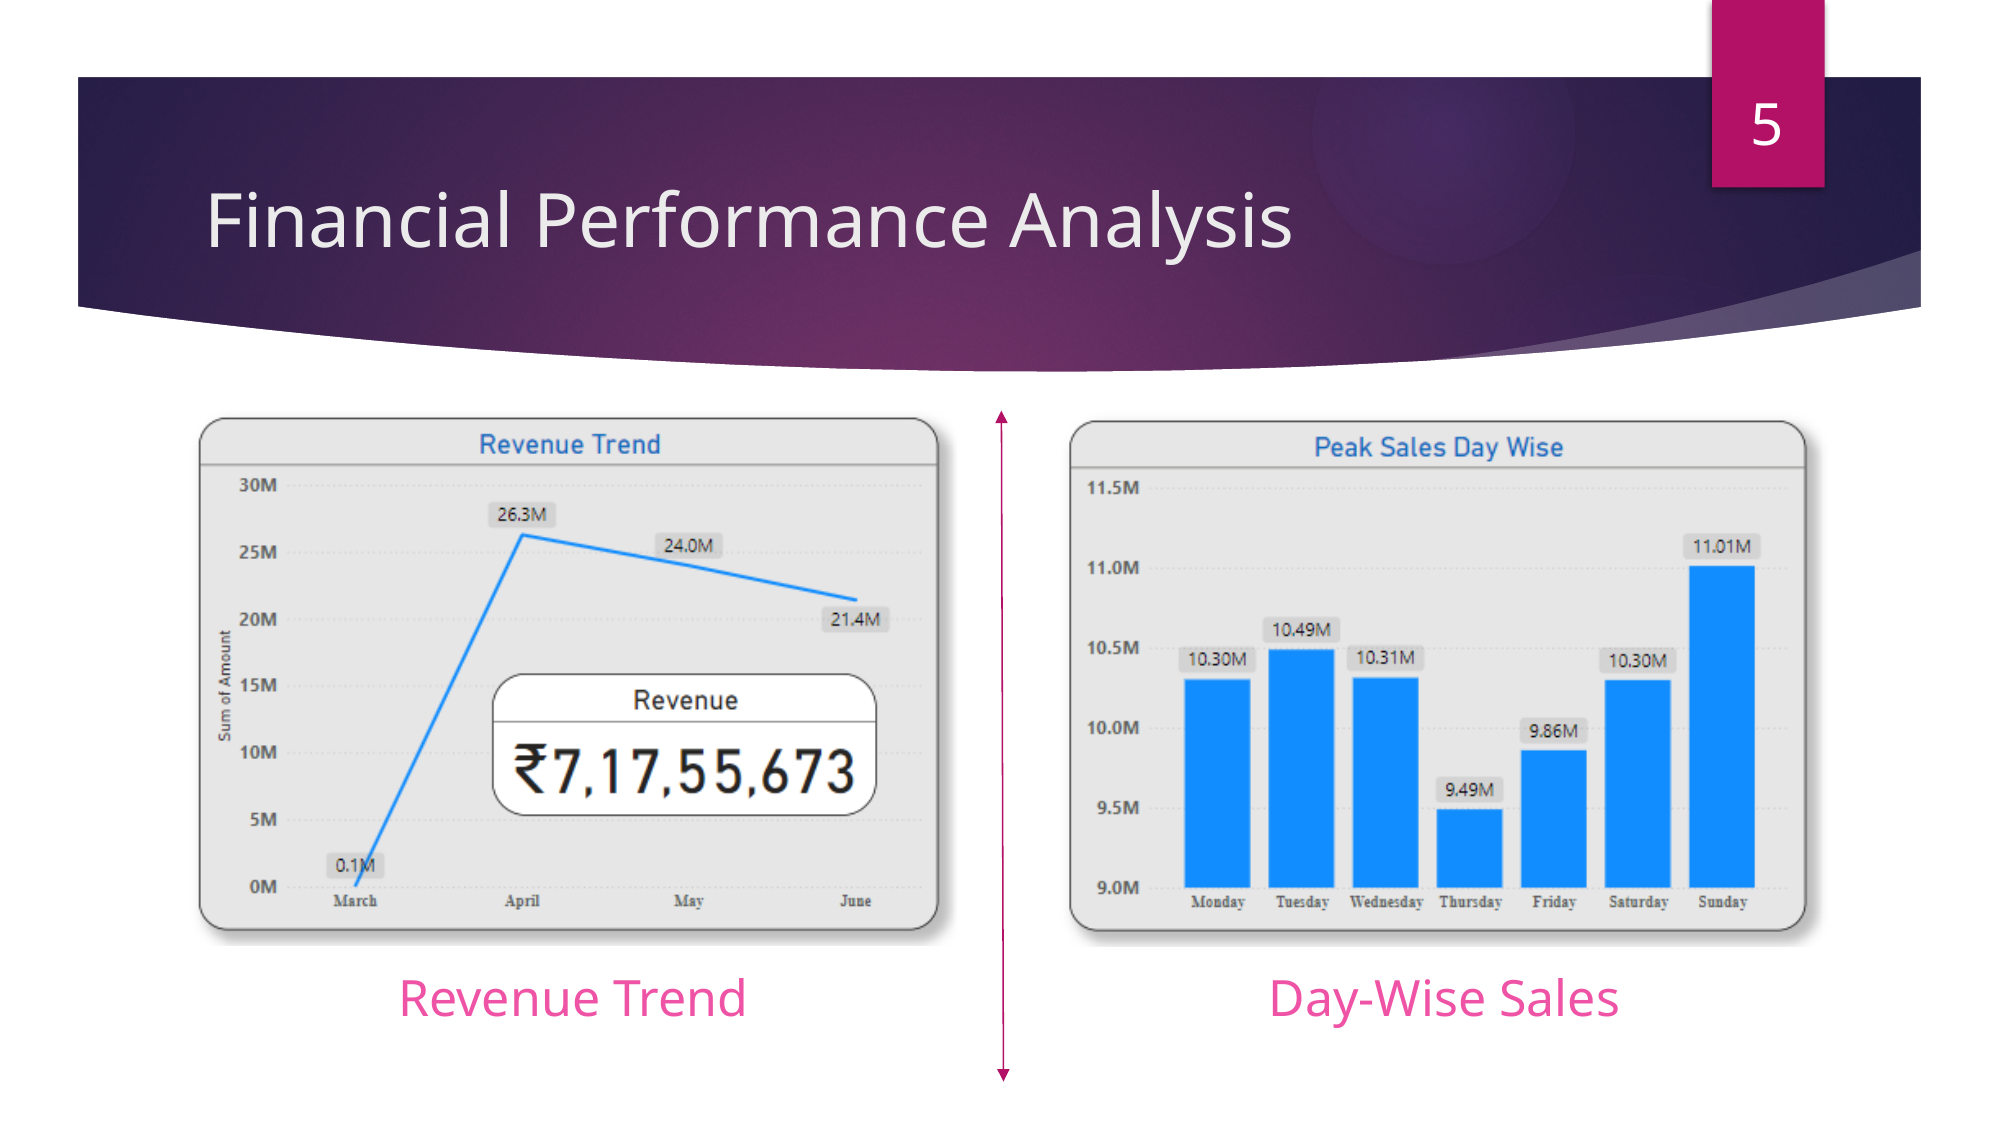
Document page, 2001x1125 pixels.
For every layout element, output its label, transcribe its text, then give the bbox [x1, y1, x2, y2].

text_box Day-Wise Sales [1206, 956, 1683, 1053]
slide_number 5 [1698, 48, 1836, 175]
picture [1060, 410, 1829, 947]
text_box Revenue Trend [335, 955, 812, 1053]
picture [189, 410, 958, 947]
title Financial Performance Analysis [189, 159, 1627, 276]
